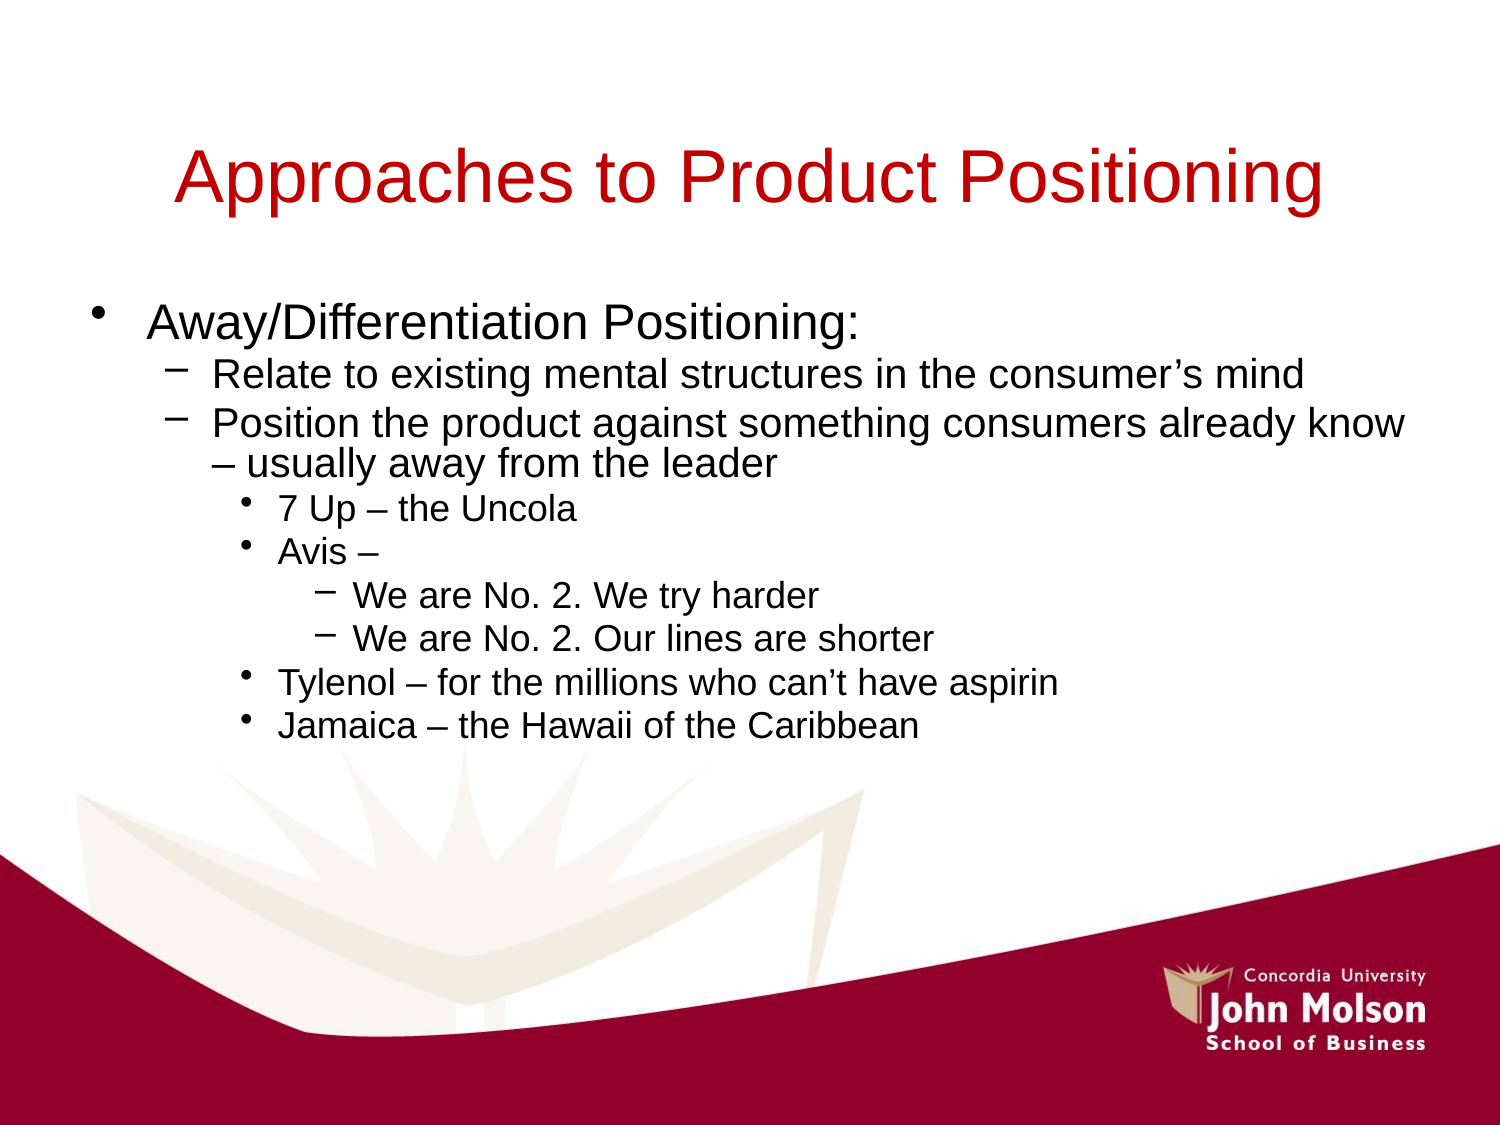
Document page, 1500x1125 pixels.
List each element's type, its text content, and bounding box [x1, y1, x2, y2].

picture [0, 0, 1500, 1125]
list Away/Differentiation Positioning: Relate to existing mental structures in the consumer’s mind Position the product against something consumers already know – usually away from the leader 7 Up – the Uncola Avis – We are No. 2. We try harder We are No. 2. Our lines are shorter Tylenol – for the millions who can’t have aspirin Jamaica – the Hawaii of the Caribbean [74, 258, 1451, 1022]
title Approaches to Product Positioning [74, 104, 1426, 241]
